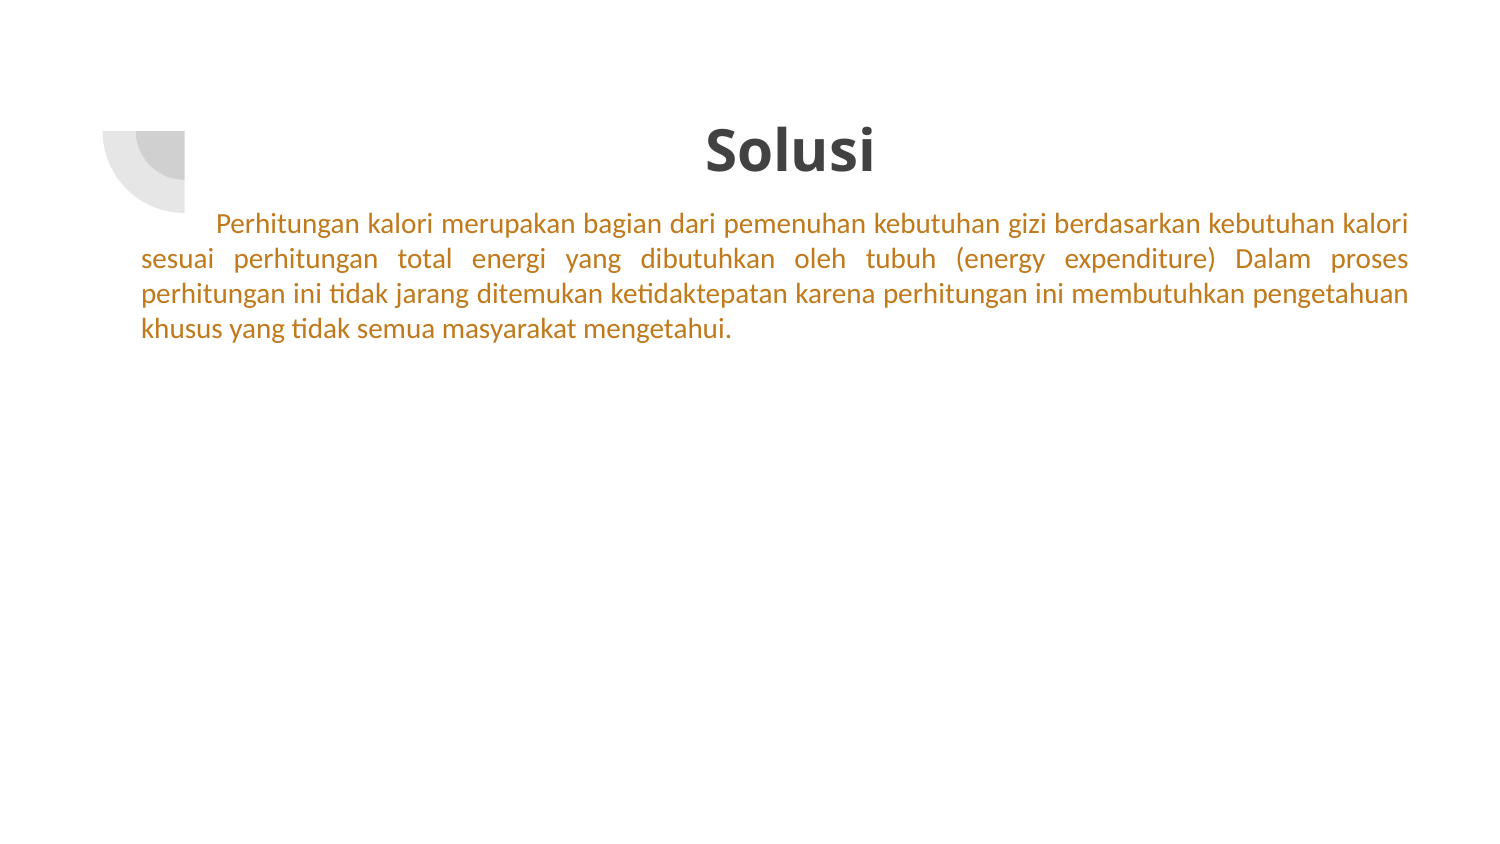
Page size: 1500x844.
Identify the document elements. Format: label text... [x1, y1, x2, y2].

list Perhitungan kalori merupakan bagian dari pemenuhan kebutuhan gizi berdasarkan kebutuhan kalori sesuai perhitungan total energi yang dibutuhkan oleh tubuh (energy expenditure) Dalam proses perhitungan ini tidak jarang ditemukan ketidaktepatan karena perhitungan ini membutuhkan pengetahuan khusus yang tidak semua masyarakat mengetahui. [51, 189, 1425, 750]
title Solusi [213, 98, 1368, 189]
